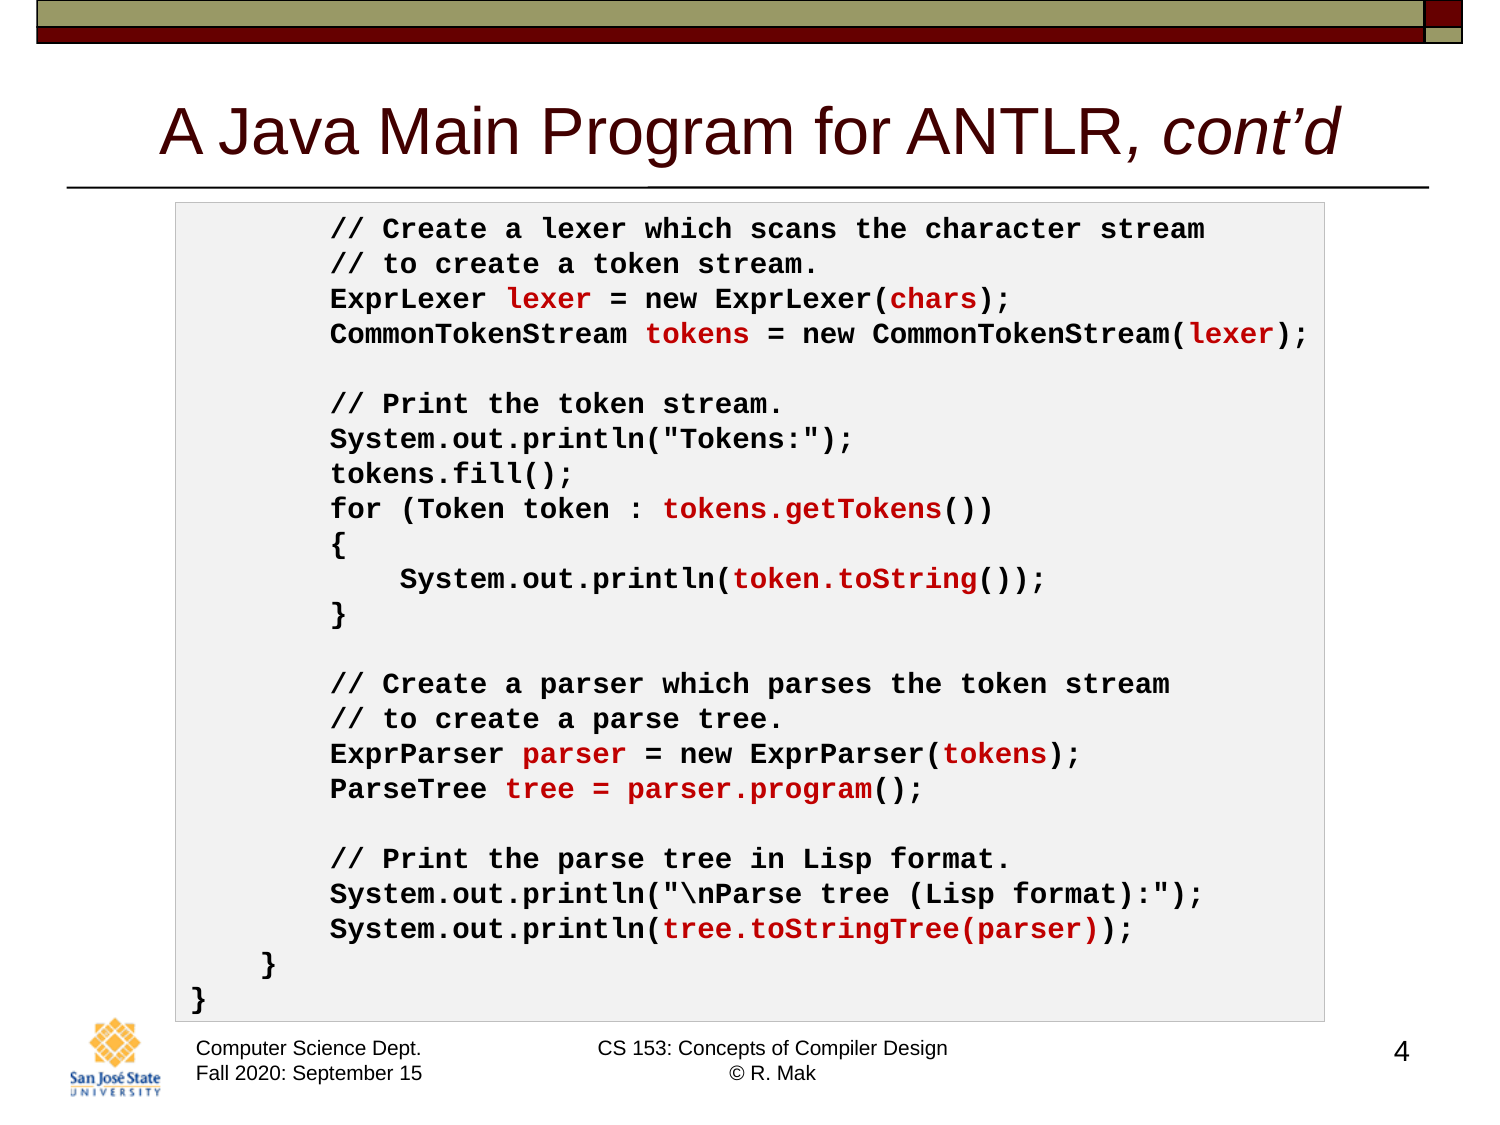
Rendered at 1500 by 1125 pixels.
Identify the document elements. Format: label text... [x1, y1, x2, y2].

title A Java Main Program for ANTLR, cont’d [75, 67, 1425, 175]
picture [60, 1012, 166, 1112]
text_box // Create a lexer which scans the character stream // to create a token stream. ExprLexer lexer = new ExprLexer(chars); CommonTokenStream tokens = new CommonTokenStream(lexer); // Print the token stream. System.out.println("Tokens:"); tokens.fill(); for (Token token : tokens.getTokens()) { System.out.println(token.toString()); } // Create a parser which parses the token stream // to create a parse tree. ExprParser parser = new ExprParser(tokens); ParseTree tree = parser.program(); // Print the parse tree in Lisp format. System.out.println("\nParse tree (Lisp format):"); System.out.println(tree.toStringTree(parser)); } } [175, 202, 1325, 1022]
slide_number 4 [1320, 1025, 1425, 1100]
